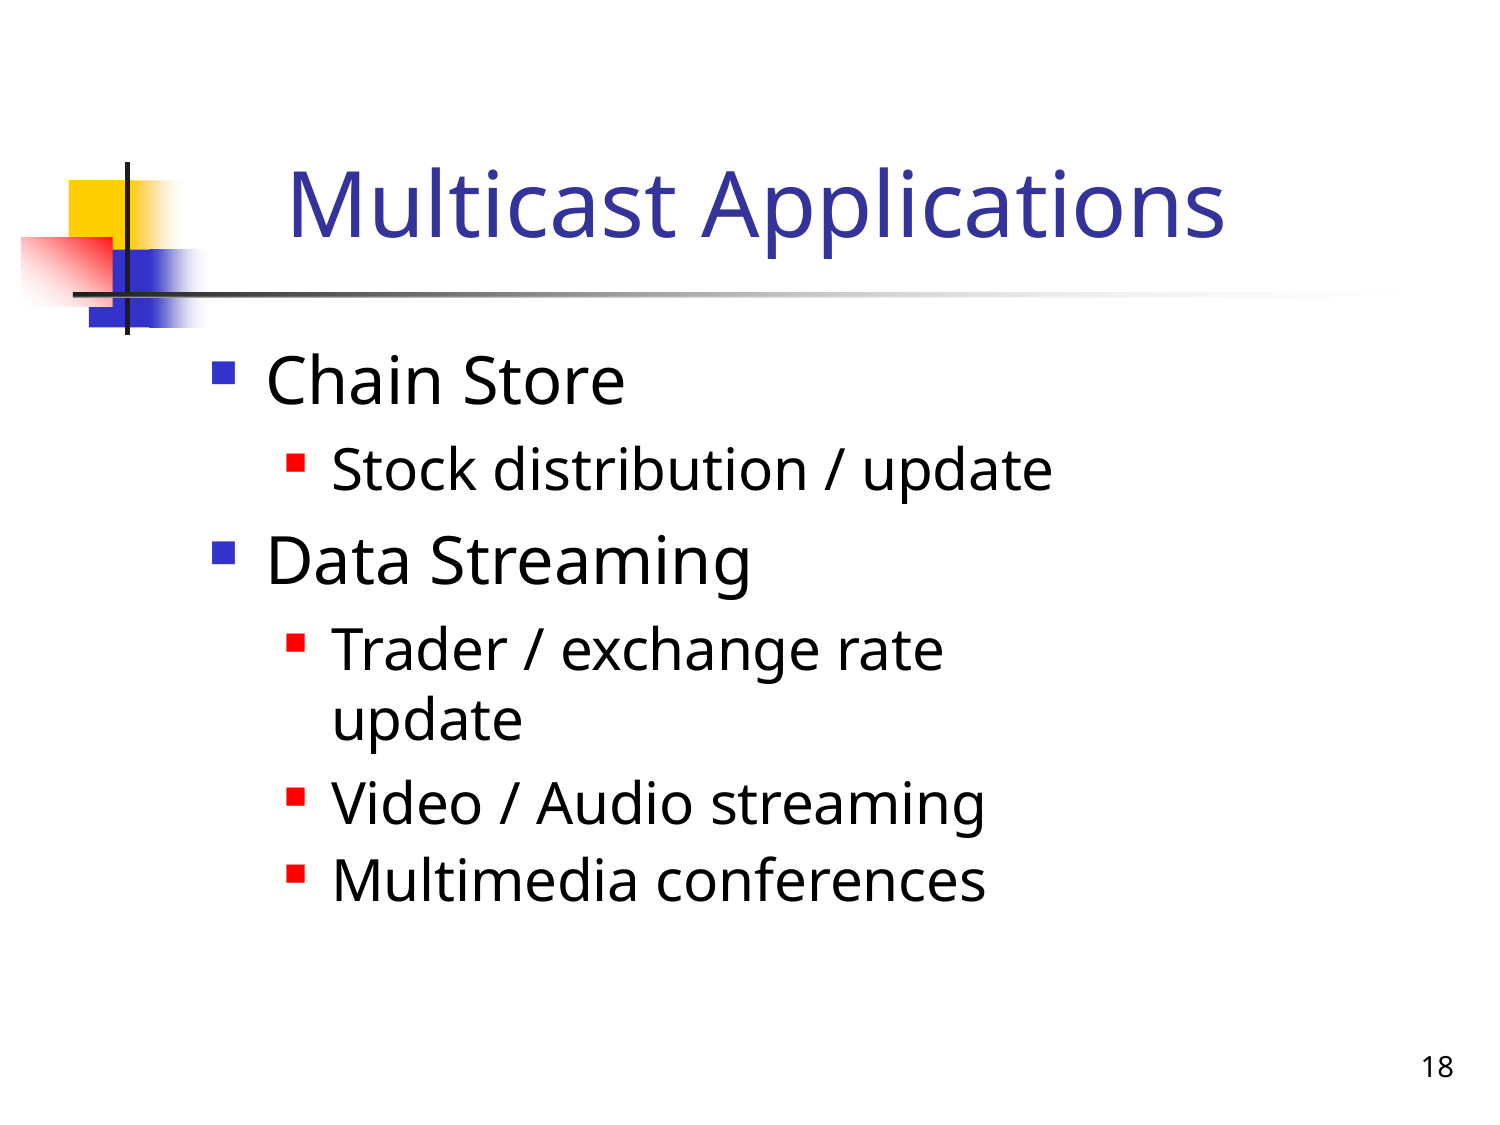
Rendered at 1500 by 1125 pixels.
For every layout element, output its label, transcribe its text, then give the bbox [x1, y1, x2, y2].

picture [20, 180, 1423, 328]
slide_number 18 [1402, 1056, 1457, 1091]
title Multicast Applications [190, 146, 1310, 256]
text_box Chain Store Stock distribution / update Data Streaming Trader / exchange rate update Video / Audio streaming Multimedia conferences [206, 338, 1124, 914]
